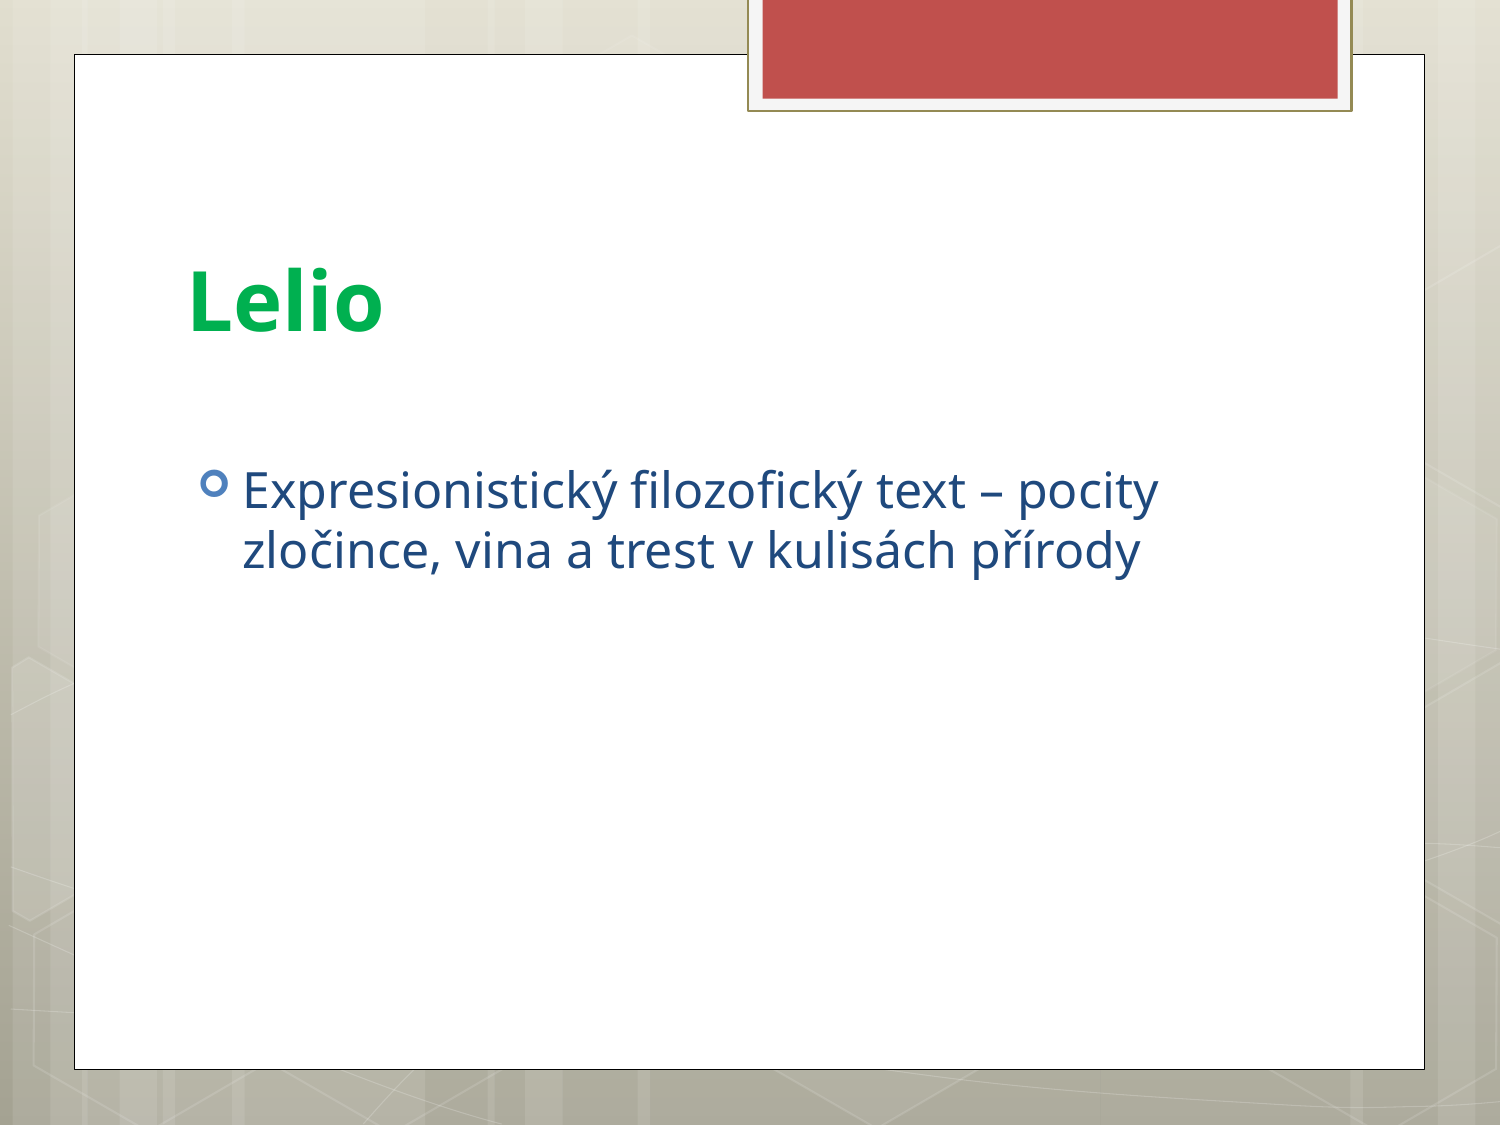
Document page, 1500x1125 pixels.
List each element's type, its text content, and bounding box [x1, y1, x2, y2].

title Lelio [171, 168, 1324, 357]
list Expresionistický filozofický text – pocity zločince, vina a trest v kulisách přírody [171, 381, 1283, 957]
